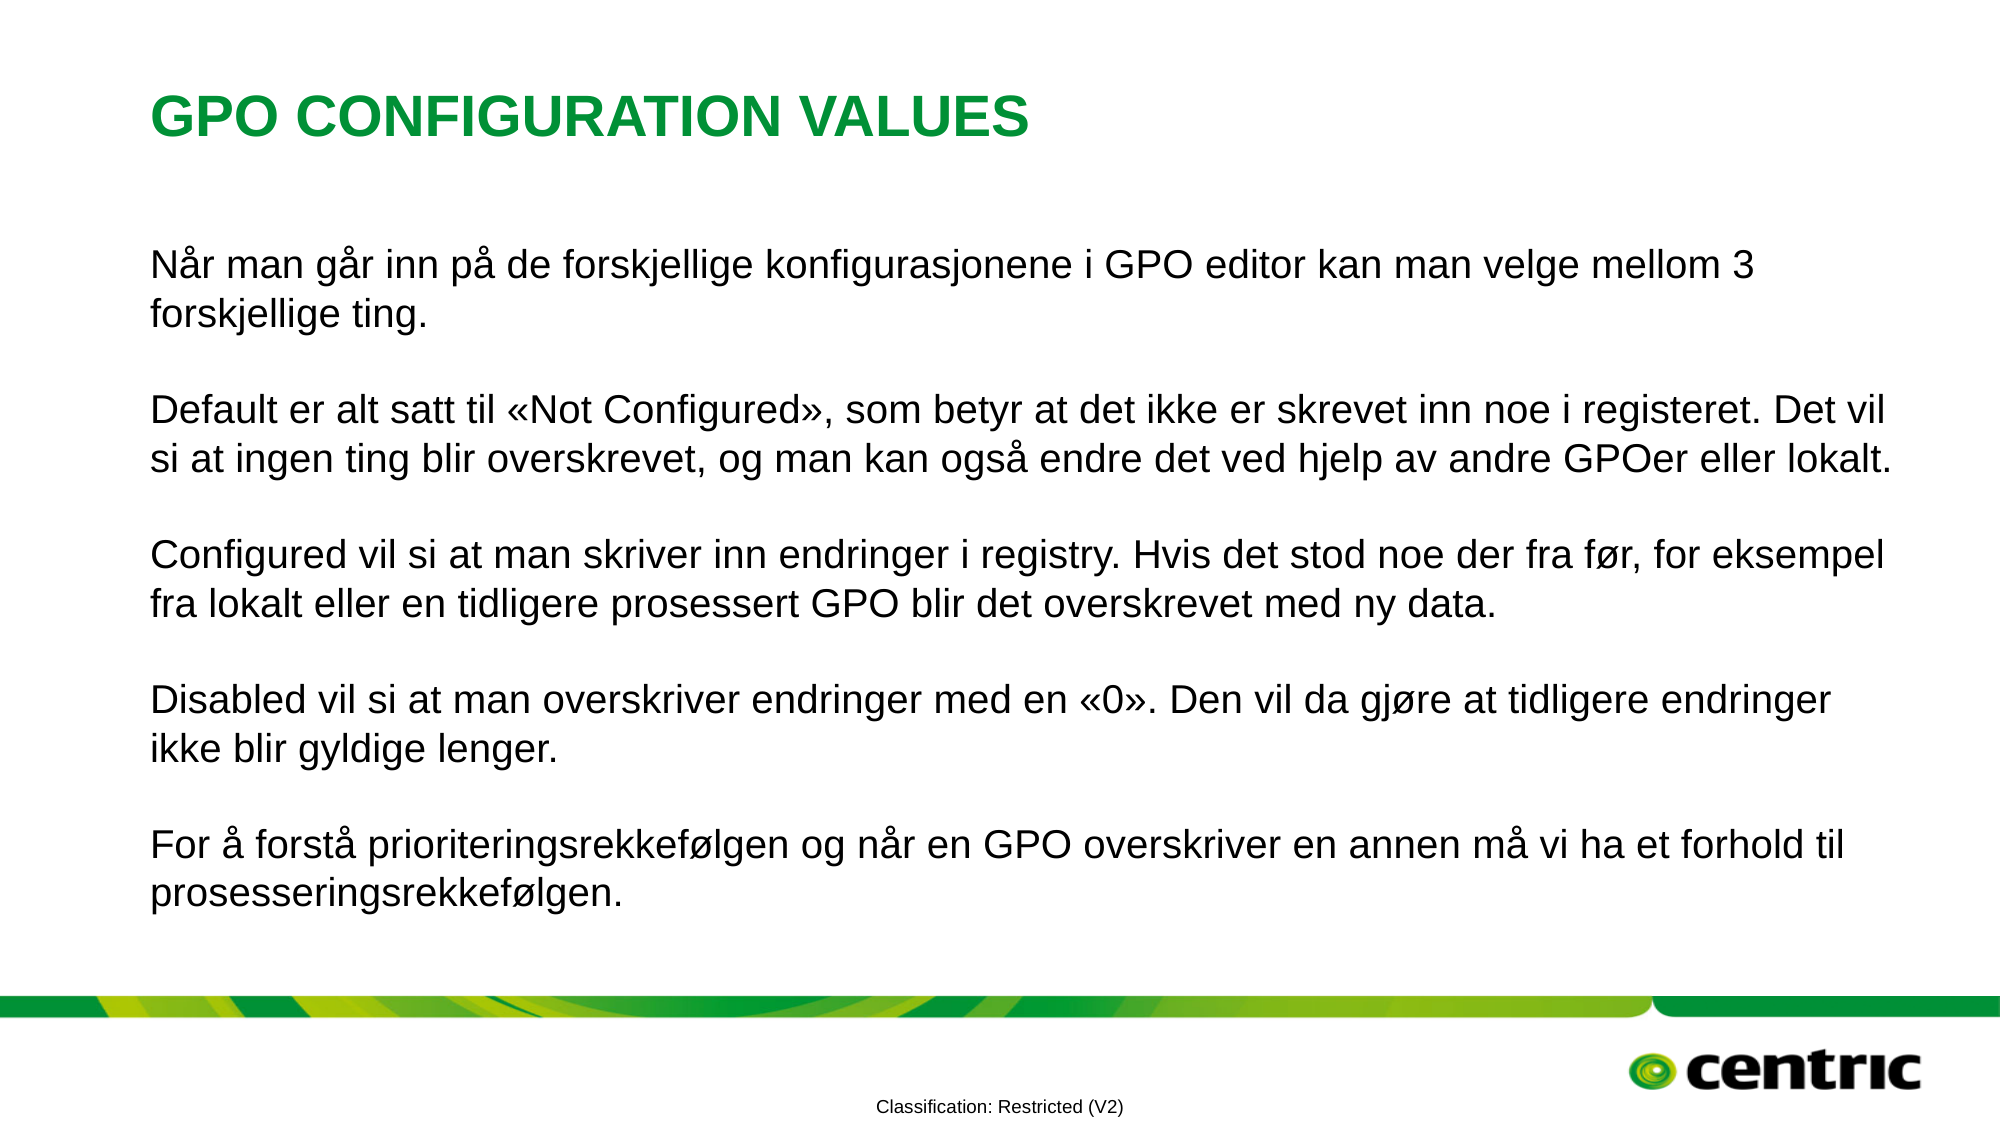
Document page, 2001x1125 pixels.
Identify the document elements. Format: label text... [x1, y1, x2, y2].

picture [0, 995, 2000, 1125]
title GPO configuration values [135, 77, 1921, 213]
list Når man går inn på de forskjellige konfigurasjonene i GPO editor kan man velge mellom 3 forskjellige ting. Default er alt satt til «Not Configured», som betyr at det ikke er skrevet inn noe i registeret. Det vil si at ingen ting blir overskrevet, og man kan også endre det ved hjelp av andre GPOer eller lokalt. Configured vil si at man skriver inn endringer i registry. Hvis det stod noe der fra før, for eksempel fra lokalt eller en tidligere prosessert GPO blir det overskrevet med ny data. Disabled vil si at man overskriver endringer med en «0». Den vil da gjøre at tidligere endringer ikke blir gyldige lenger. For å forstå prioriteringsrekkefølgen og når en GPO overskriver en annen må vi ha et forhold til prosesseringsrekkefølgen. [135, 231, 1921, 975]
